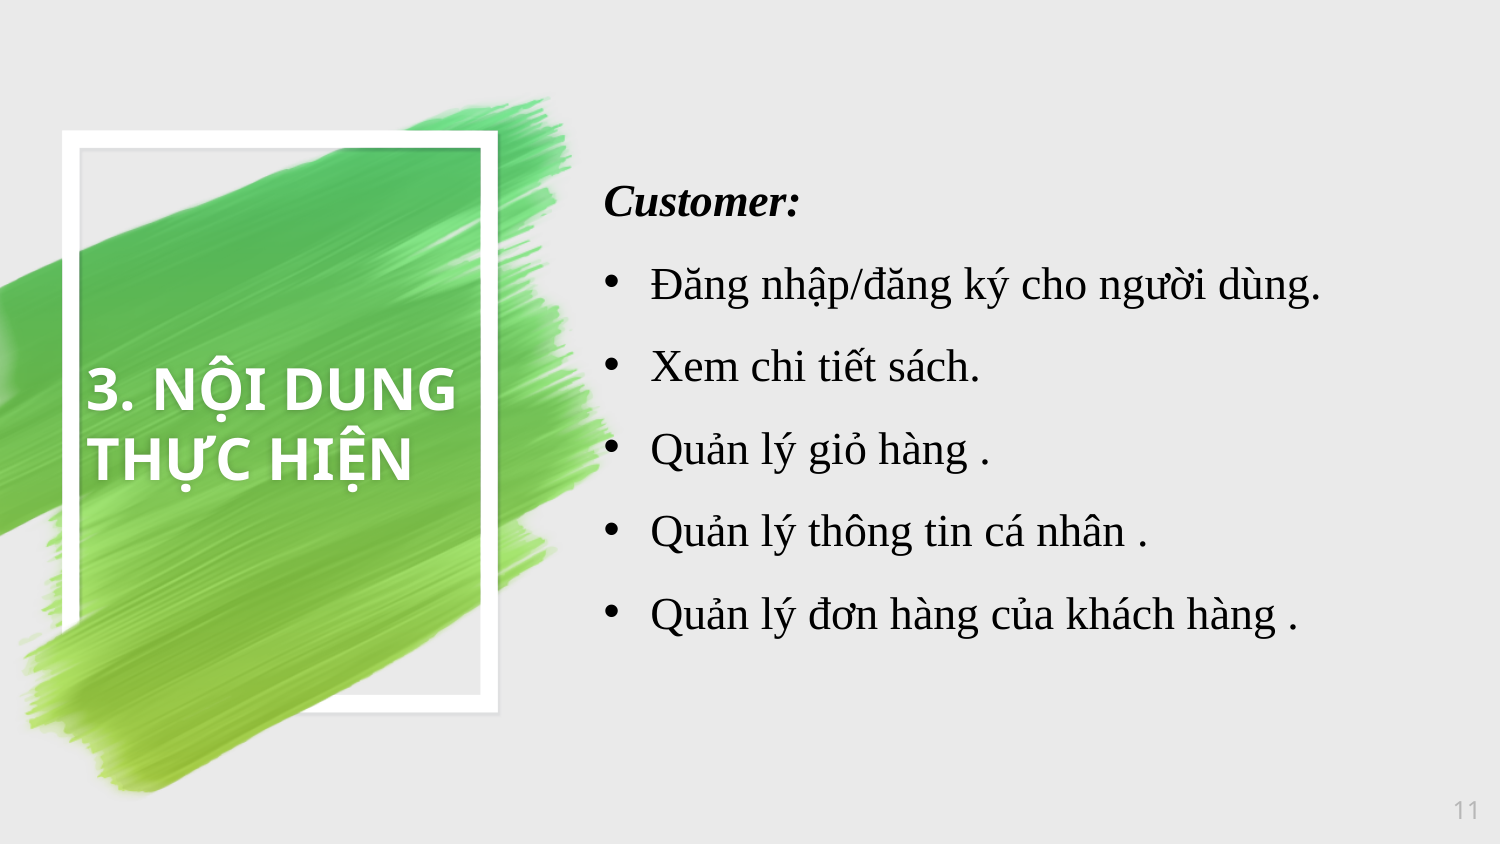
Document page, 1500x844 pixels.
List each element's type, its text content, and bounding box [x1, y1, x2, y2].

picture [0, 0, 1500, 844]
title 3. NỘI DUNG THỰC HIỆN [86, 149, 563, 696]
text_box Customer: Đăng nhập/đăng ký cho người dùng. Xem chi tiết sách. Quản lý giỏ hàng . Quản lý thông tin cá nhân . Quản lý đơn hàng của khách hàng . [588, 136, 1470, 646]
slide_number 11 [1391, 779, 1482, 844]
